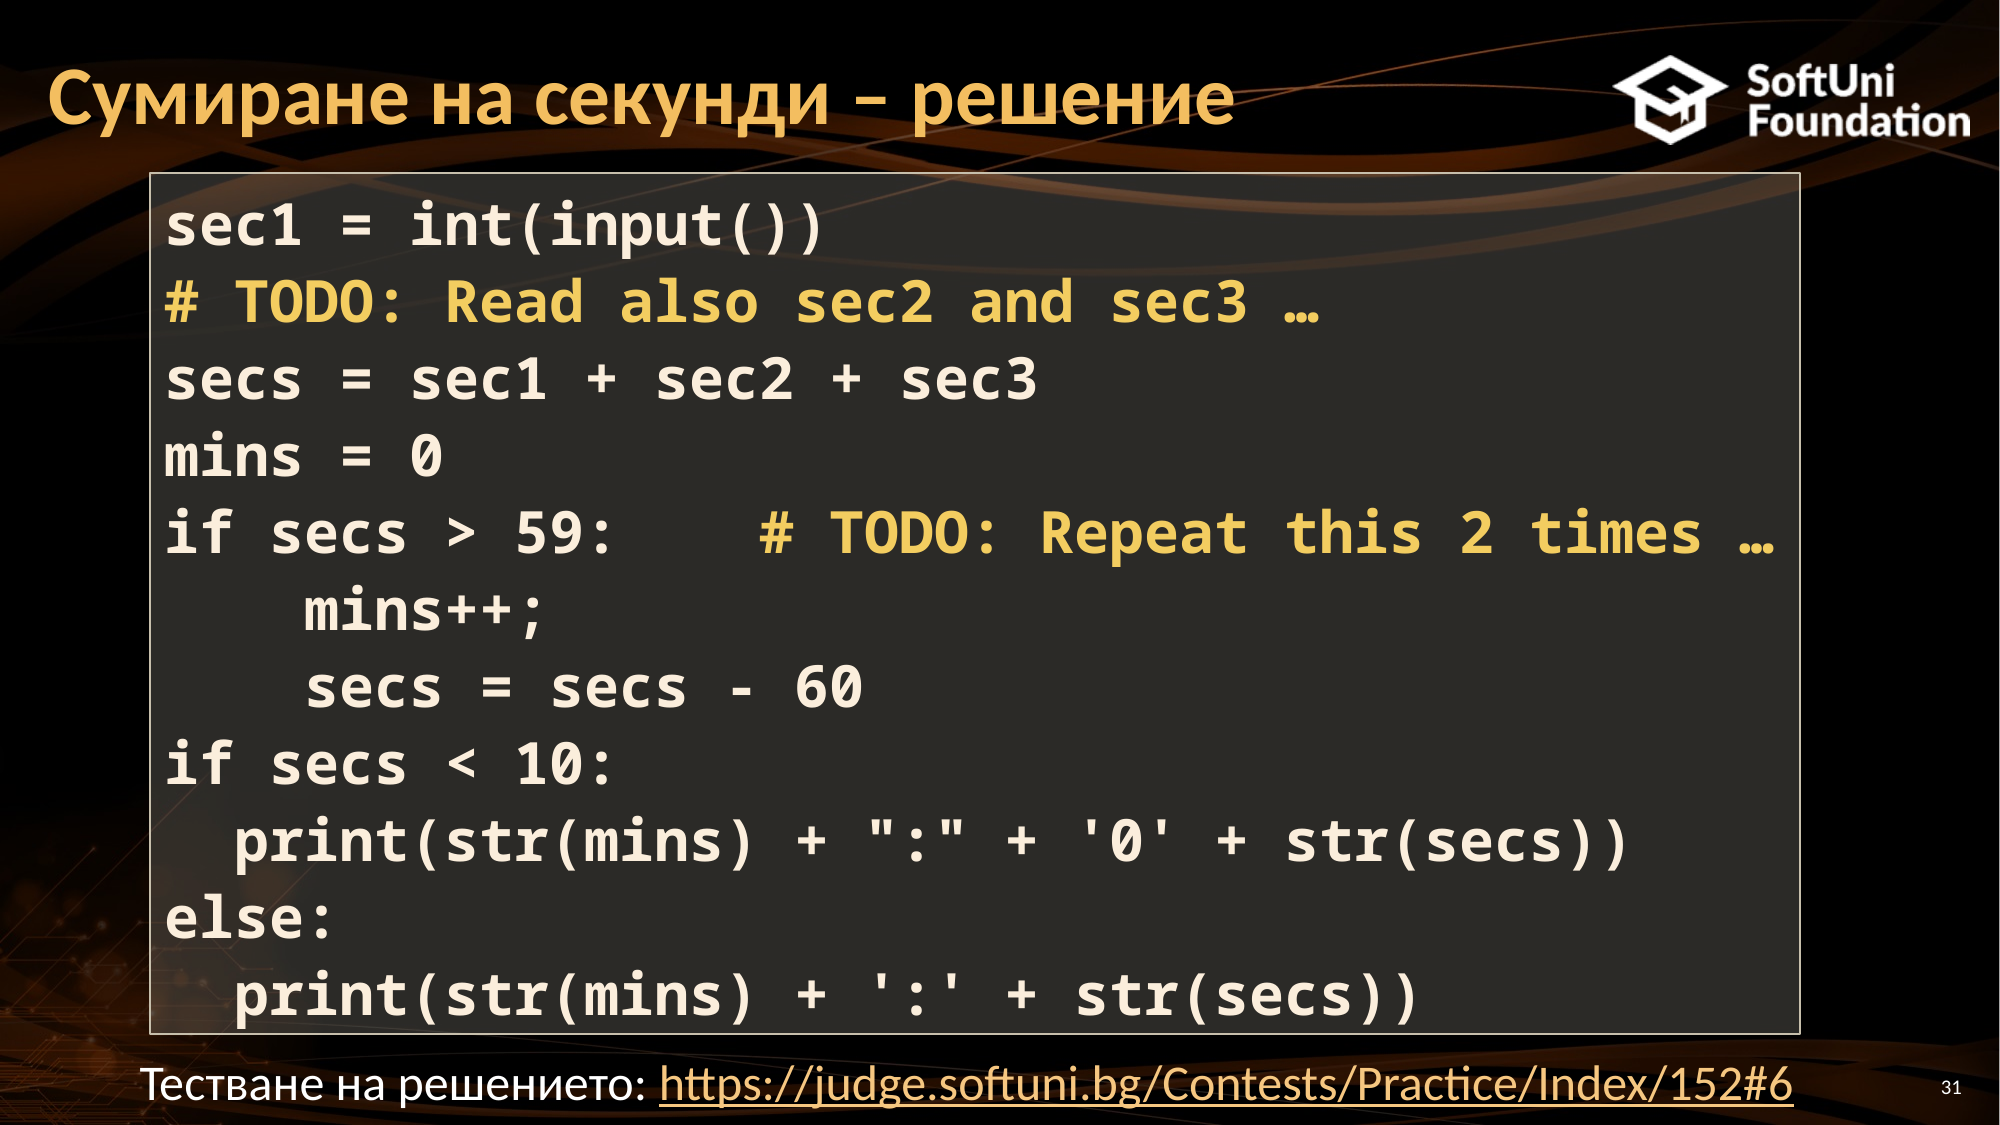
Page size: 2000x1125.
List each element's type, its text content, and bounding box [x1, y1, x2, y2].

text_box sec1 = int(input()) # TODO: Read also sec2 and sec3 … secs = sec1 + sec2 + sec3 mins = 0 if secs > 59: # TODO: Repeat this 2 times … mins++; secs = secs - 60 if secs < 10: print(str(mins) + ":" + '0' + str(secs)) else: print(str(mins) + ':' + str(secs)) [149, 173, 1800, 1035]
picture [0, 0, 2000, 1125]
slide_number 31 [1897, 1070, 1968, 1103]
title Сумиране на секунди – решение [30, 6, 1602, 189]
text_box Тестване на решението: https://judge.softuni.bg/Contests/Practice/Index/152#6 [124, 1043, 1875, 1119]
